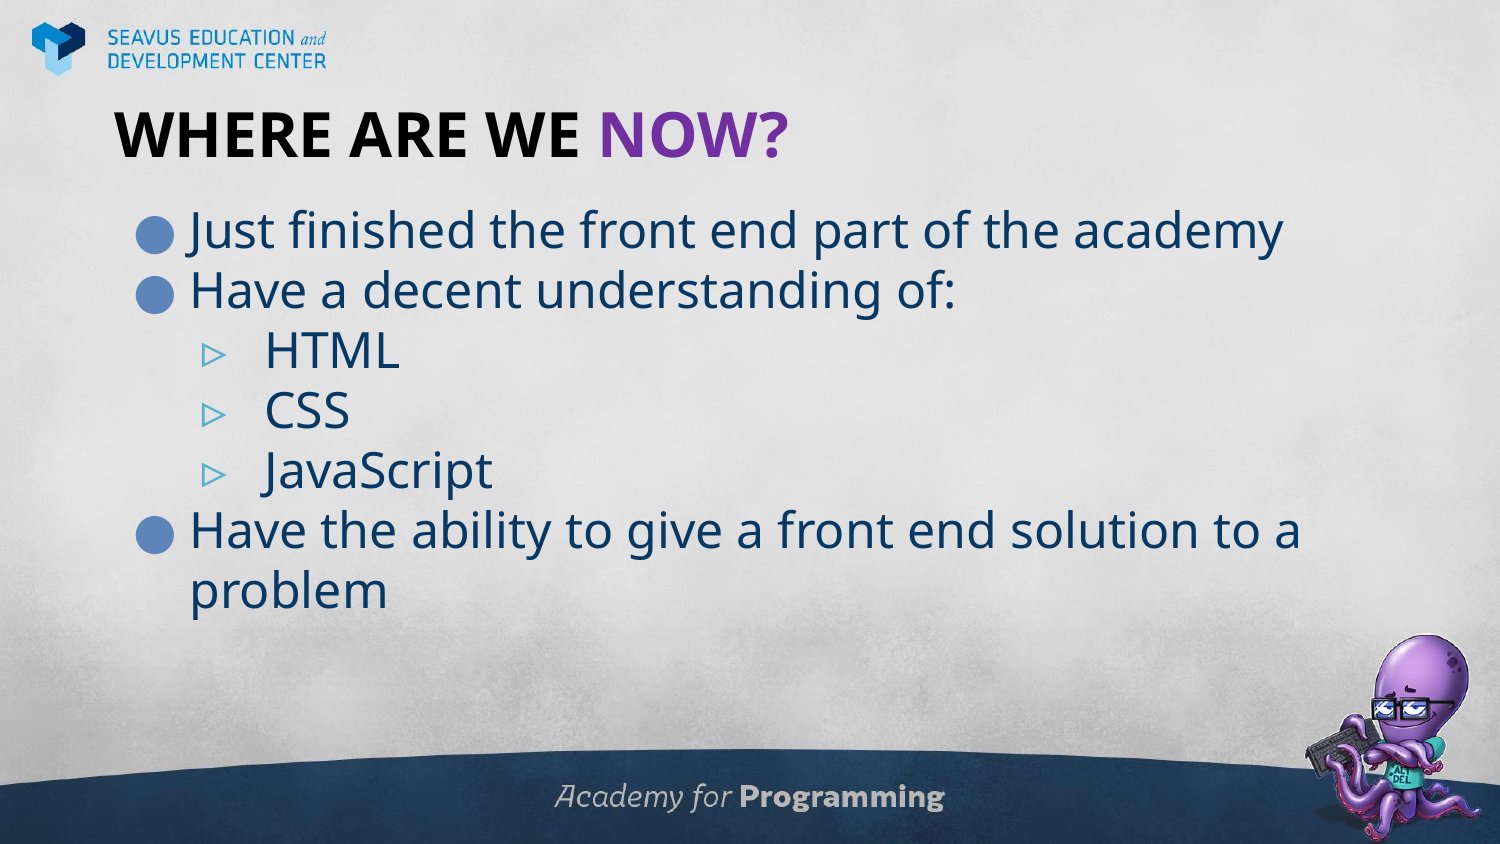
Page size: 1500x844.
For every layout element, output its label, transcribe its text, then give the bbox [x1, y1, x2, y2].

picture [0, 0, 1500, 844]
title WHERE ARE WE NOW? [103, 70, 1366, 193]
list Just finished the front end part of the academy Have a decent understanding of: HTML CSS JavaScript Have the ability to give a front end solution to a problem [103, 193, 1397, 729]
